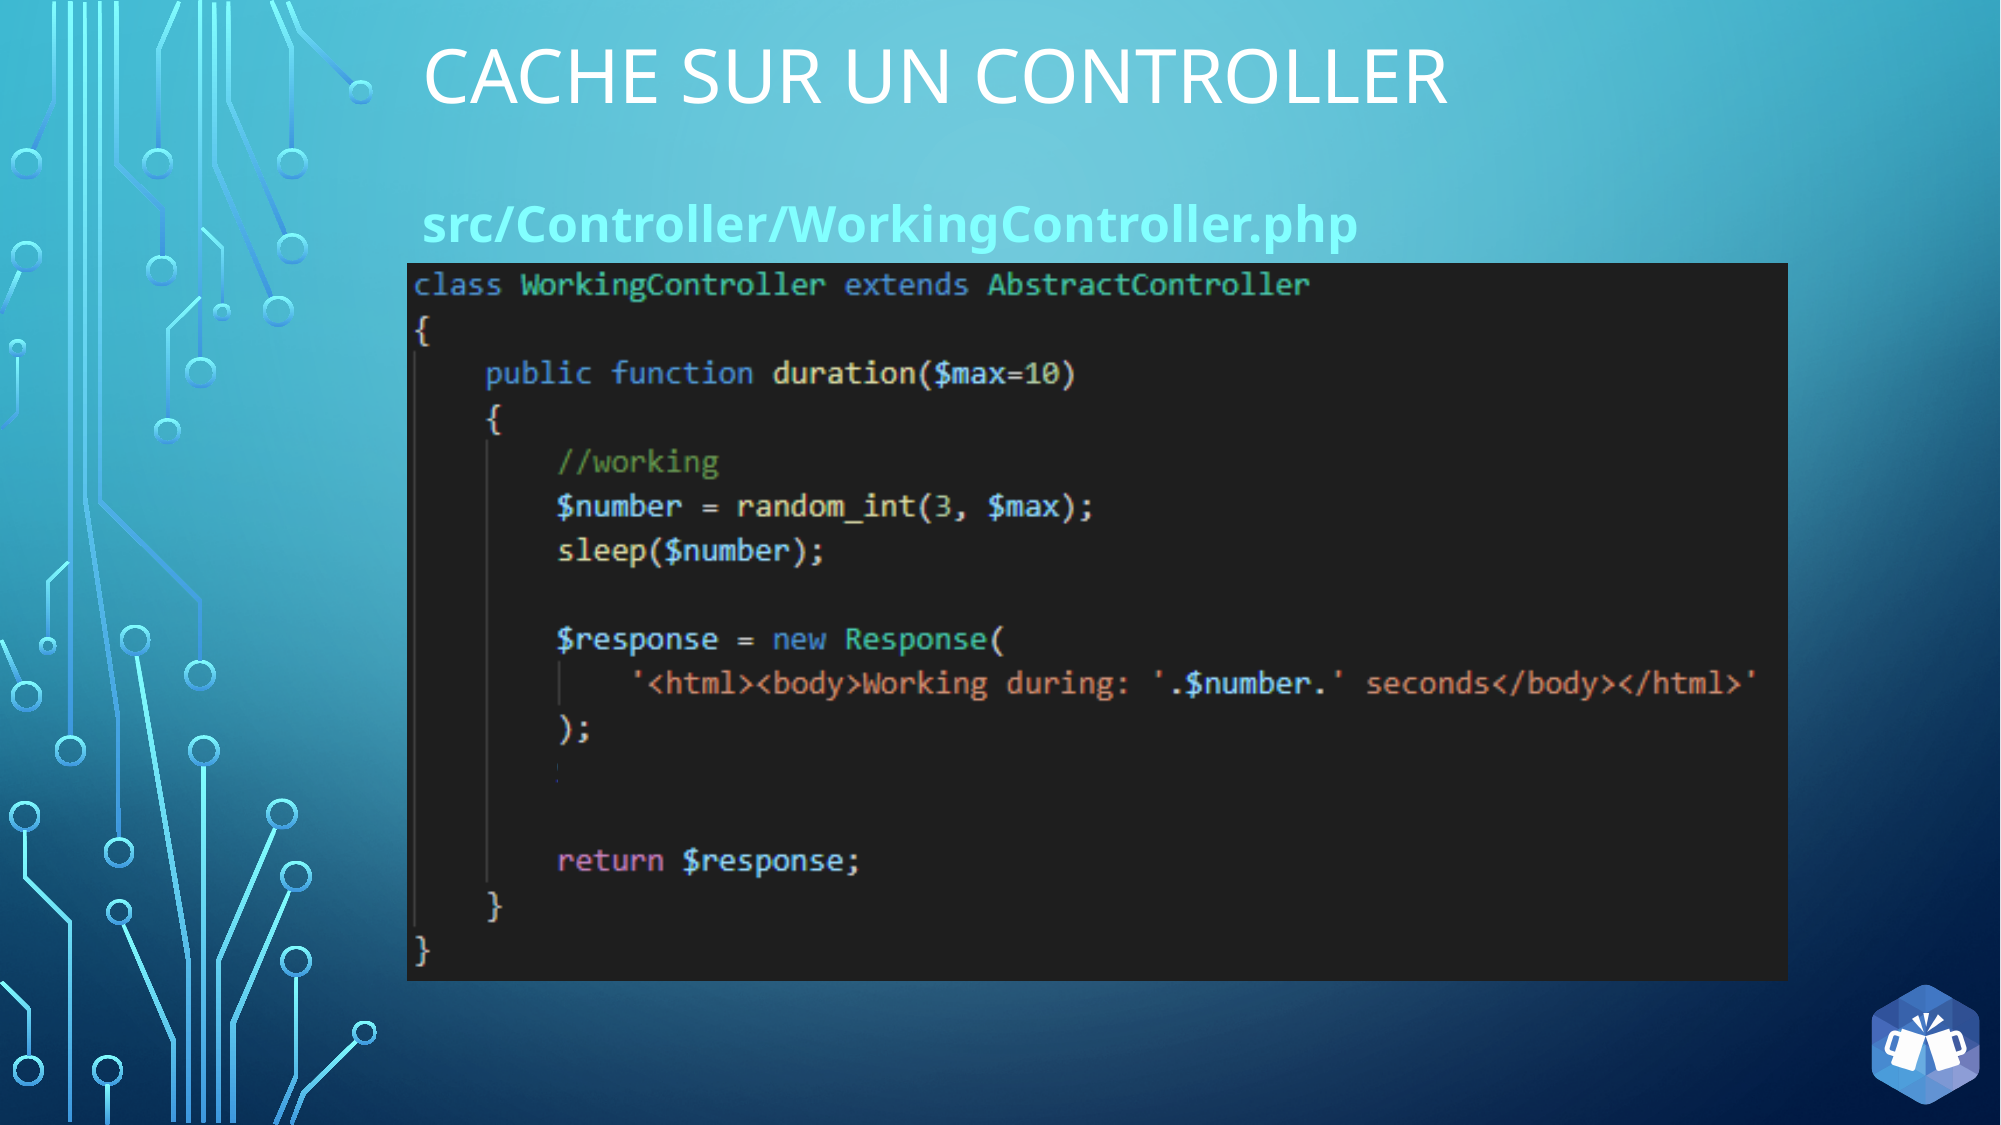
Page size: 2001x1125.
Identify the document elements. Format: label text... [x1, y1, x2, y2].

title Cache sur un controller [407, 0, 1850, 128]
picture [407, 263, 1788, 982]
text_box src/Controller/WorkingController.php [407, 184, 1786, 263]
picture [1867, 980, 1984, 1109]
